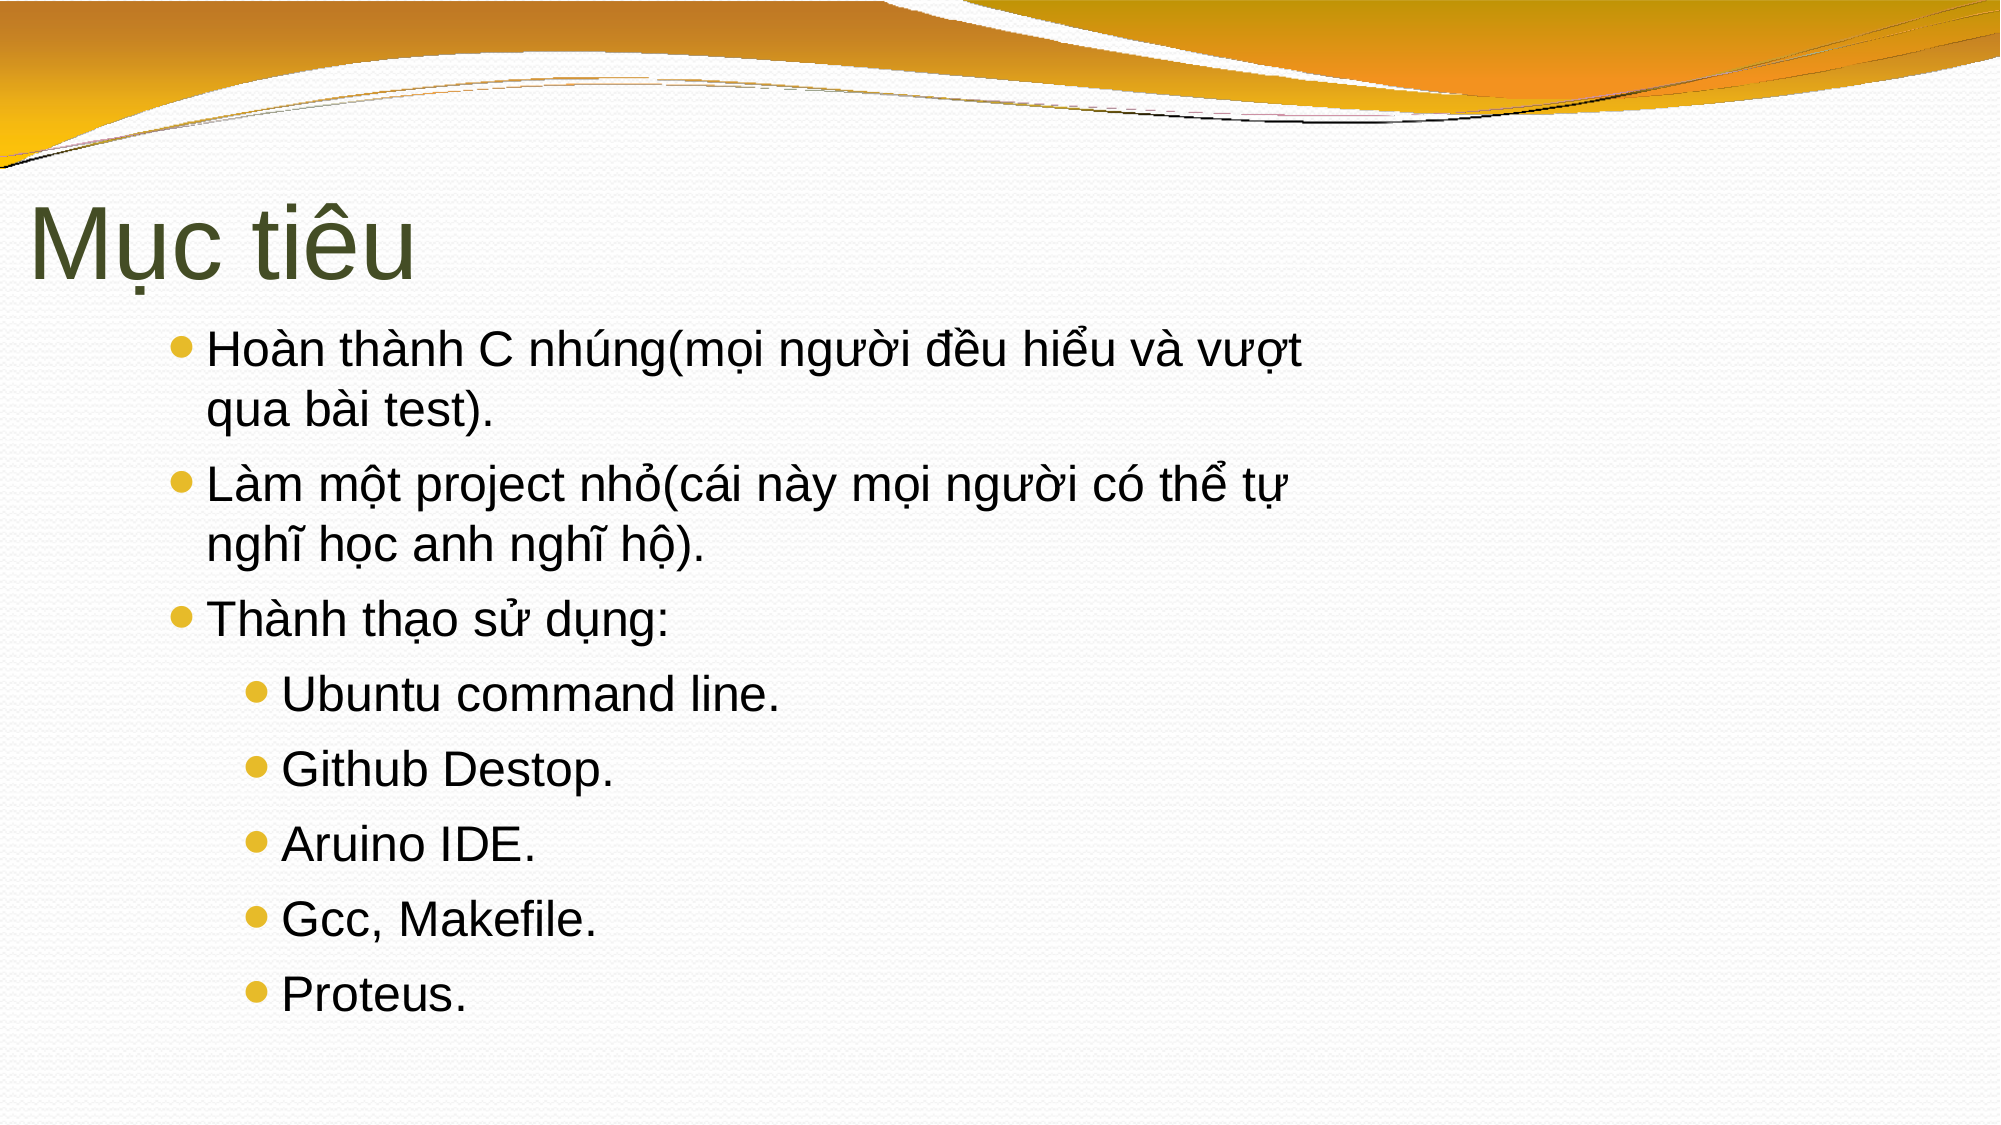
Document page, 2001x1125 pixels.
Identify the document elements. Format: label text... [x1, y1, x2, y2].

text_box Hoàn thành C nhúng(mọi người đều hiểu và vượt qua bài test). Làm một project nhỏ(cái này mọi người có thể tự nghĩ học anh nghĩ hộ). Thành thạo sử dụng: Ubuntu command line. Github Destop. Aruino IDE. Gcc, Makefile. Proteus. [159, 301, 1366, 1097]
title Mục tiêu [25, 172, 2000, 364]
picture [0, 0, 2001, 1125]
